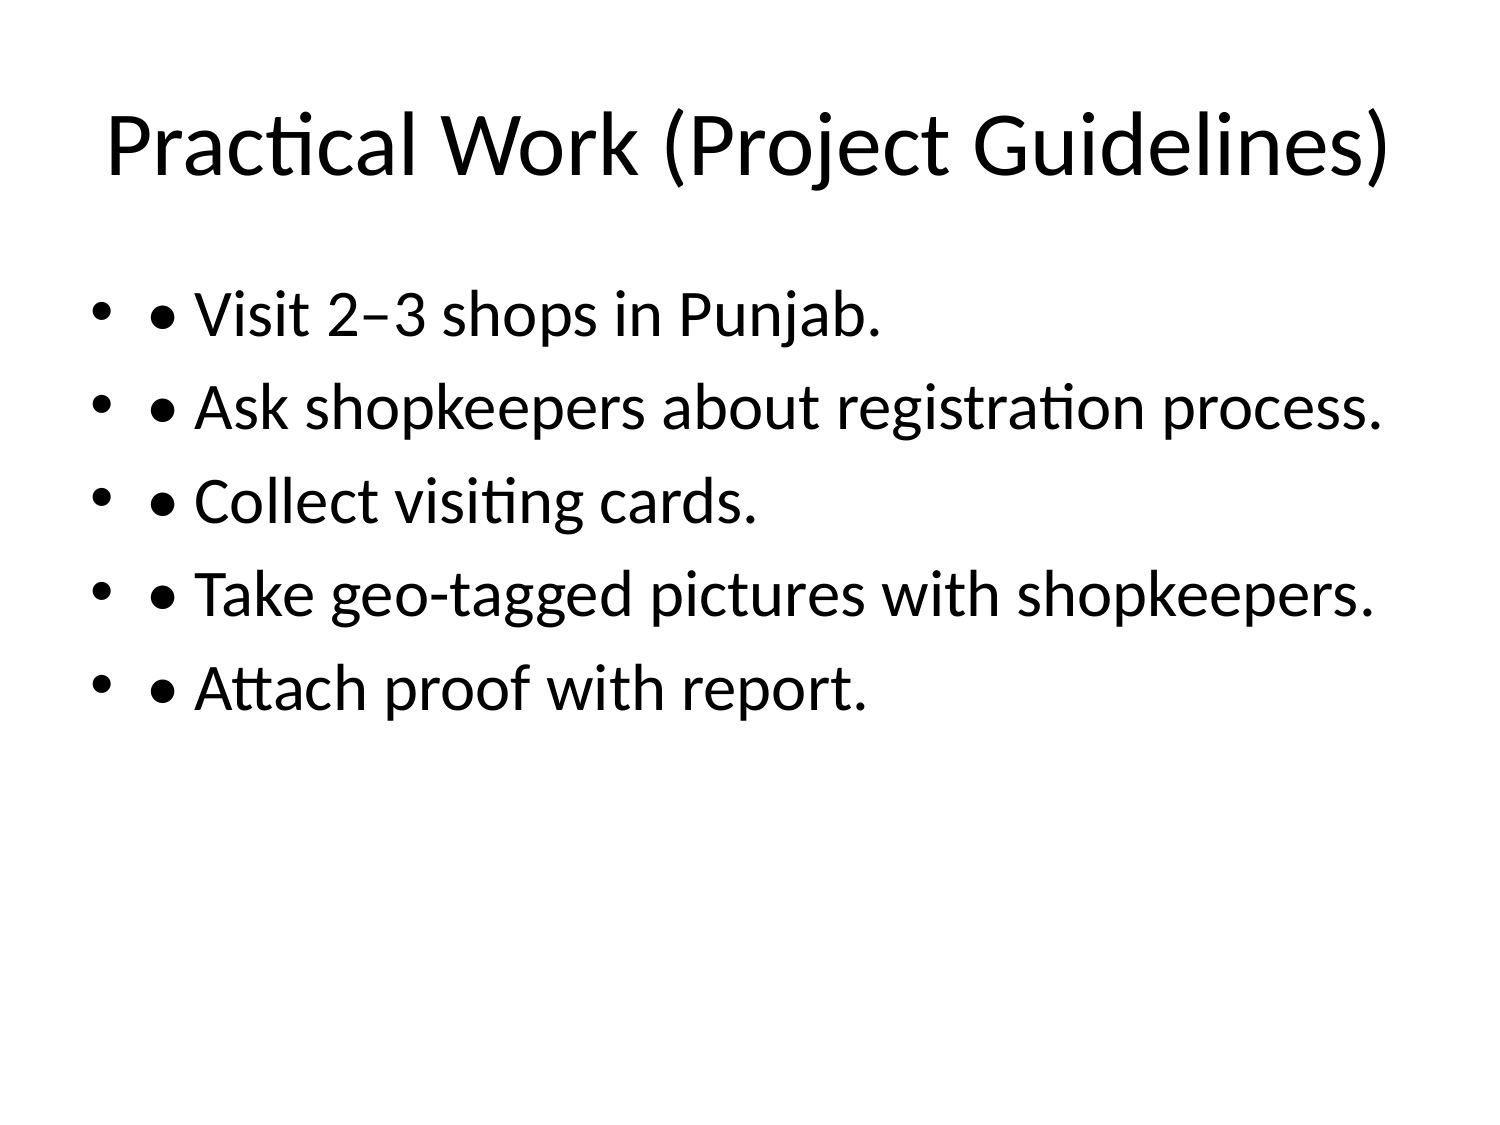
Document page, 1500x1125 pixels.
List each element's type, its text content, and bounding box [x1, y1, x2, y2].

list • Visit 2–3 shops in Punjab. • Ask shopkeepers about registration process. • Collect visiting cards. • Take geo-tagged pictures with shopkeepers. • Attach proof with report. [75, 262, 1425, 1005]
title Practical Work (Project Guidelines) [75, 45, 1425, 233]
